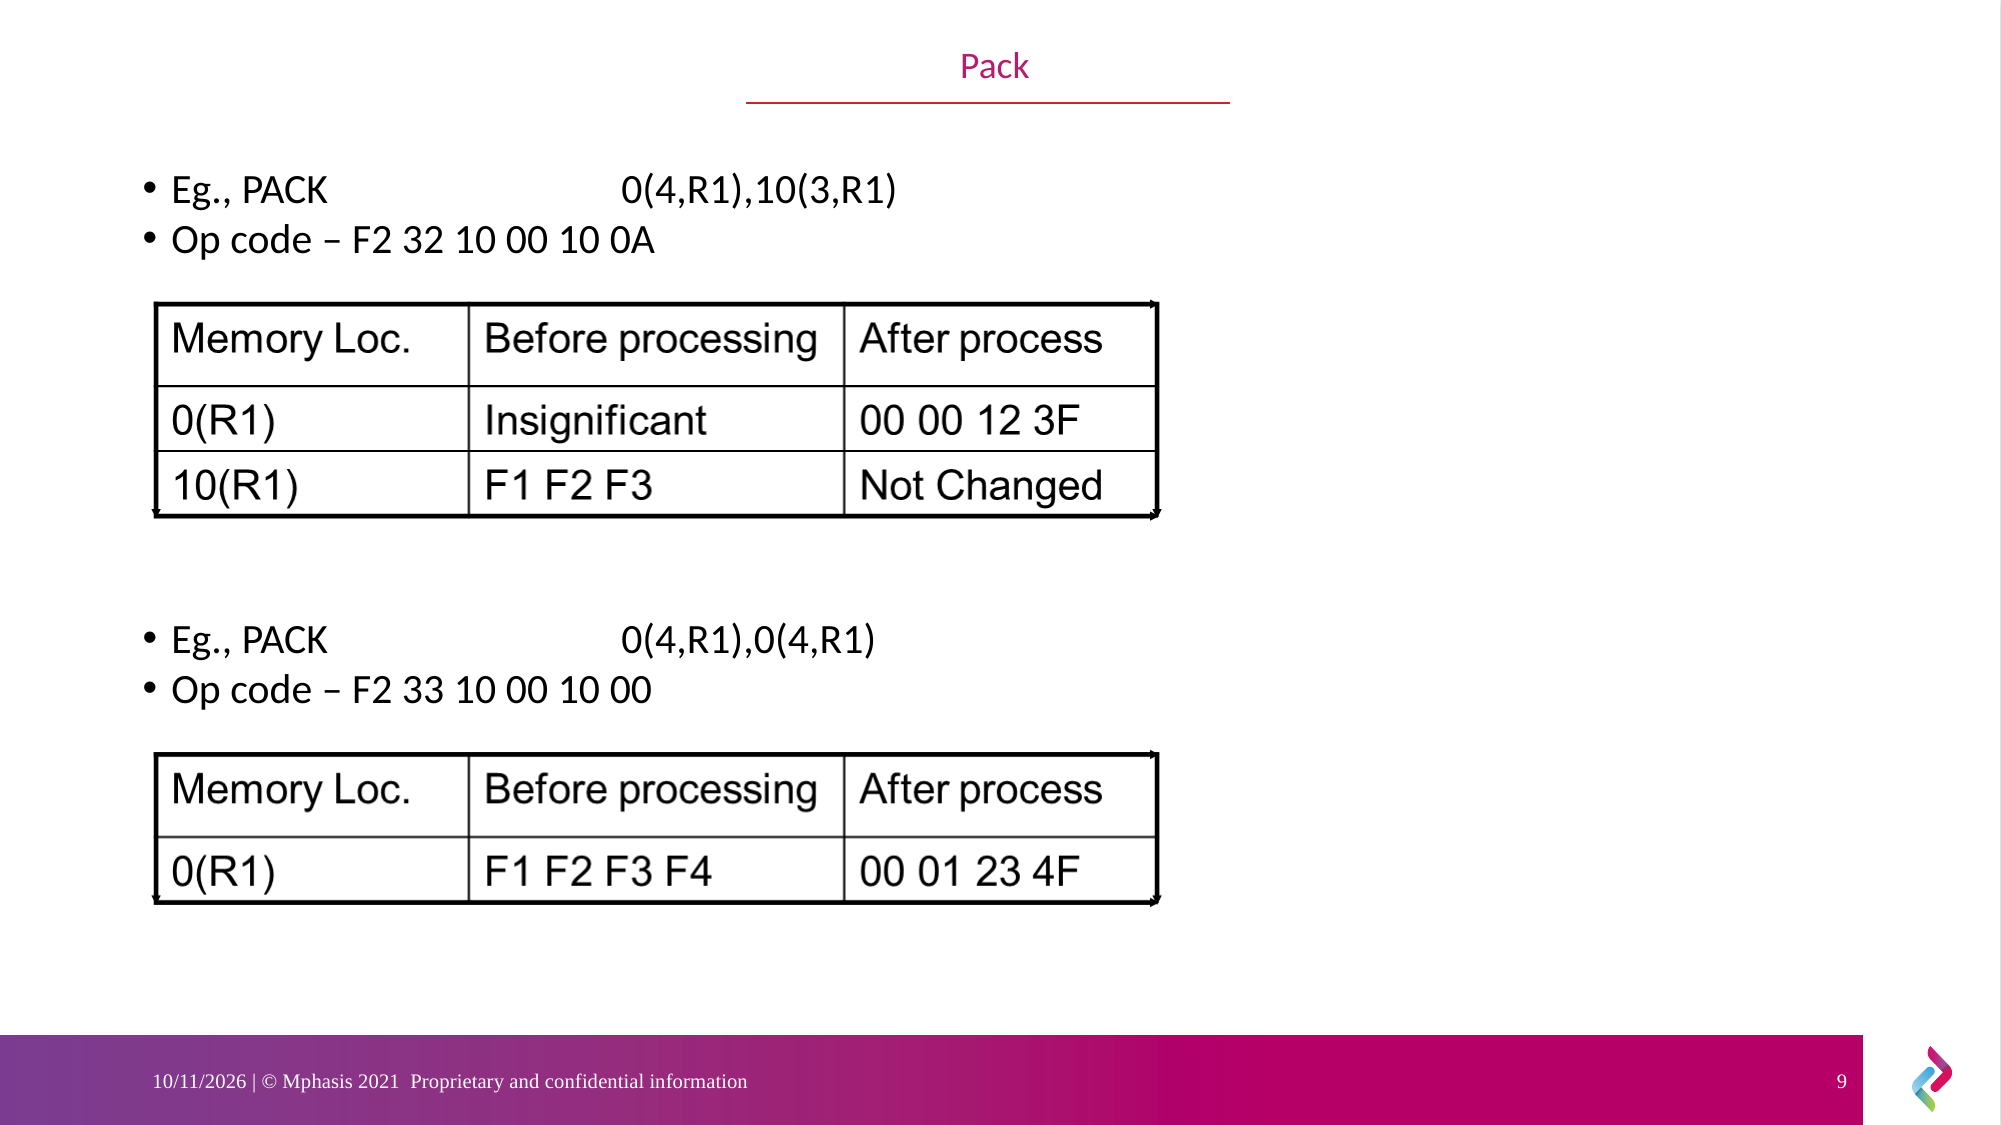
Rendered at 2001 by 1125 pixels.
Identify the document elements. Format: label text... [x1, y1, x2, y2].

text_box Eg., PACK 0(4,R1),10(3,R1) Op code – F2 32 10 00 10 0A Eg., PACK 0(4,R1),0(4,R1) Op code – F2 33 10 00 10 00 [100, 154, 1863, 974]
slide_number 9 [1412, 1050, 1863, 1111]
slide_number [137, 1039, 1169, 1122]
picture [1909, 1042, 1957, 1115]
picture [145, 744, 1169, 921]
list Pack [100, 33, 1898, 92]
picture [145, 293, 1169, 536]
